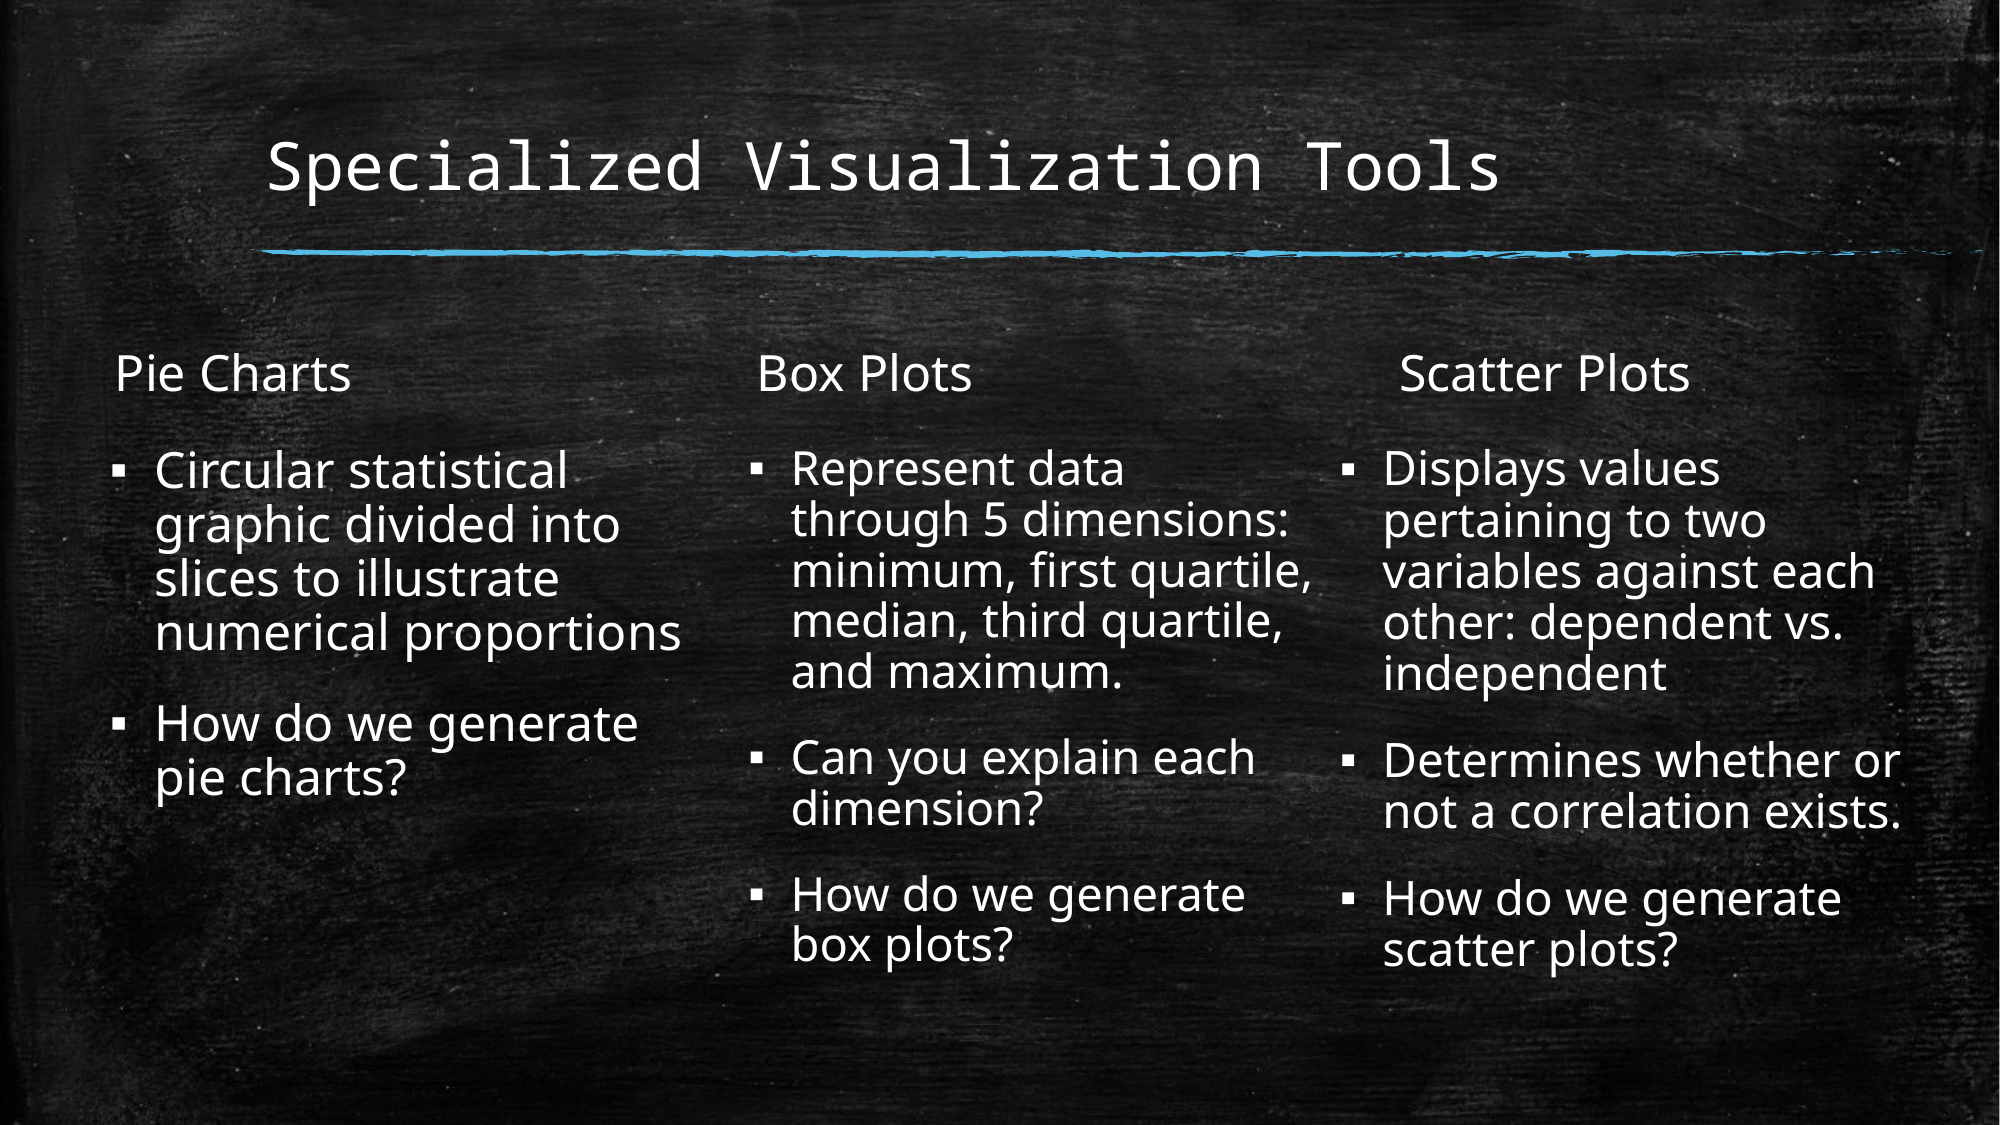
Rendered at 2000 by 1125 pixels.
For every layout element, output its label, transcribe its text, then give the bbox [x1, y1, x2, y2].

list Circular statistical graphic divided into slices to illustrate numerical proportions How do we generate pie charts? [94, 437, 725, 988]
text_box Scatter Plots [1384, 312, 2000, 438]
list Box Plots [741, 312, 1384, 437]
picture [0, 0, 2000, 1125]
list Pie Charts [99, 312, 741, 438]
title Specialized Visualization Tools [249, 45, 1750, 213]
text_box Displays values pertaining to two variables against each other: dependent vs. independent Determines whether or not a correlation exists. How do we generate scatter plots? [1324, 437, 1955, 988]
list Represent data through 5 dimensions: minimum, first quartile, median, third quartile, and maximum. Can you explain each dimension? How do we generate box plots? [733, 437, 1324, 988]
